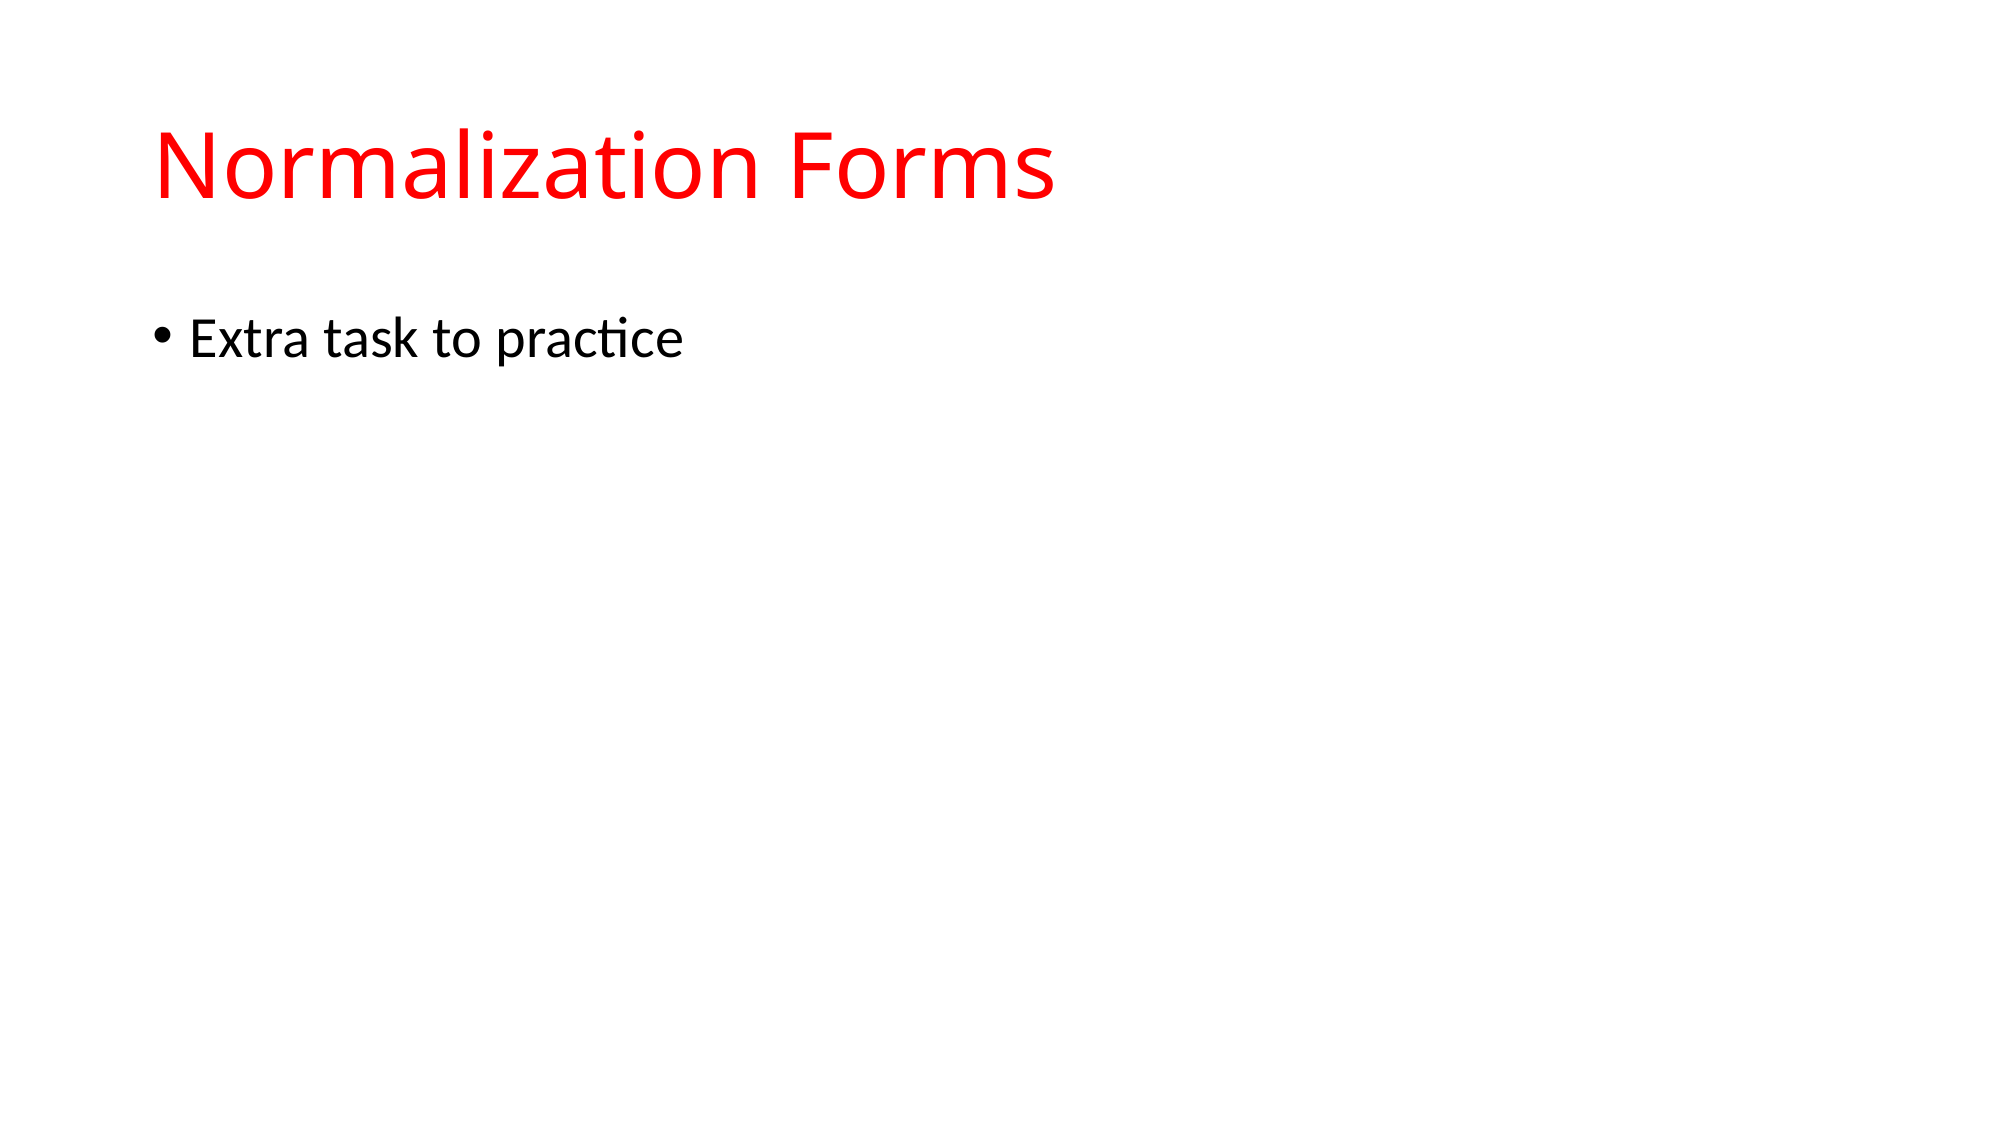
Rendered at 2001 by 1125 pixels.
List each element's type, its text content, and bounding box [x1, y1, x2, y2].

list Extra task to practice [137, 299, 1863, 1014]
title Normalization Forms [137, 59, 1863, 278]
